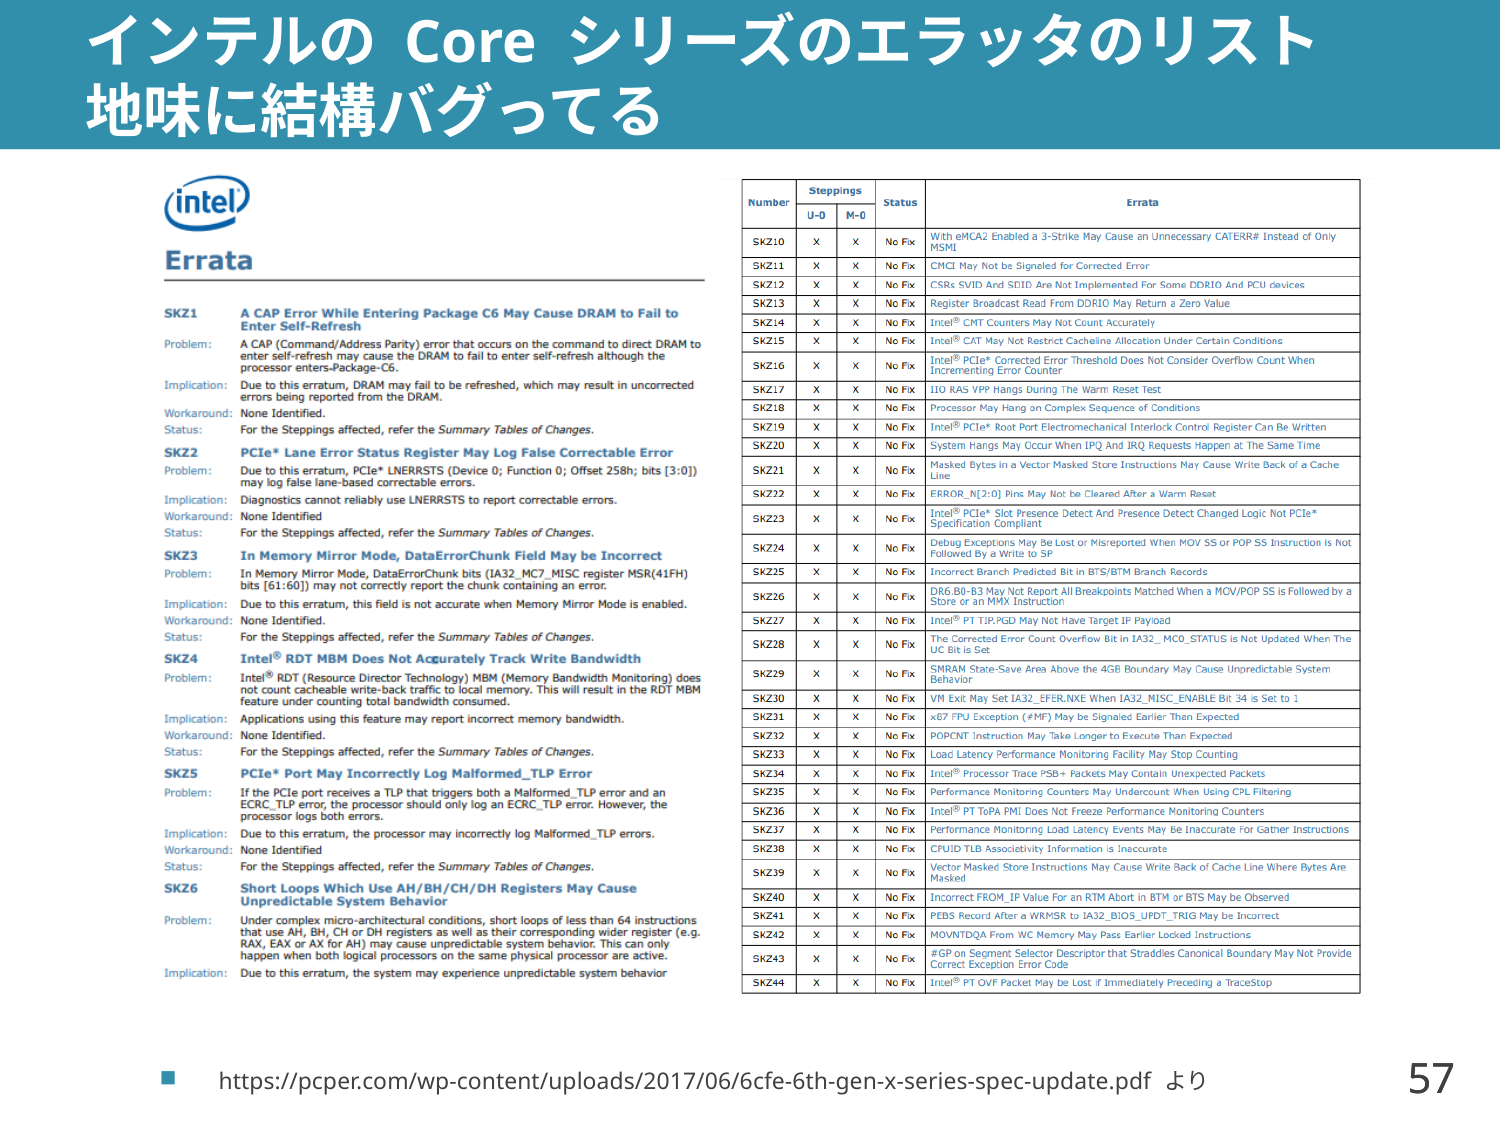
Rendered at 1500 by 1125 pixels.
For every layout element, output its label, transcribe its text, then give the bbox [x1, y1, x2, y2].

list https://pcper.com/wp-content/uploads/2017/06/6cfe-6th-gen-x-series-spec-update.pdf より [144, 1064, 1459, 1095]
picture [129, 163, 1374, 1002]
title インテルの Core シリーズのエラッタのリスト 地味に結構バグってる [70, 0, 1500, 150]
